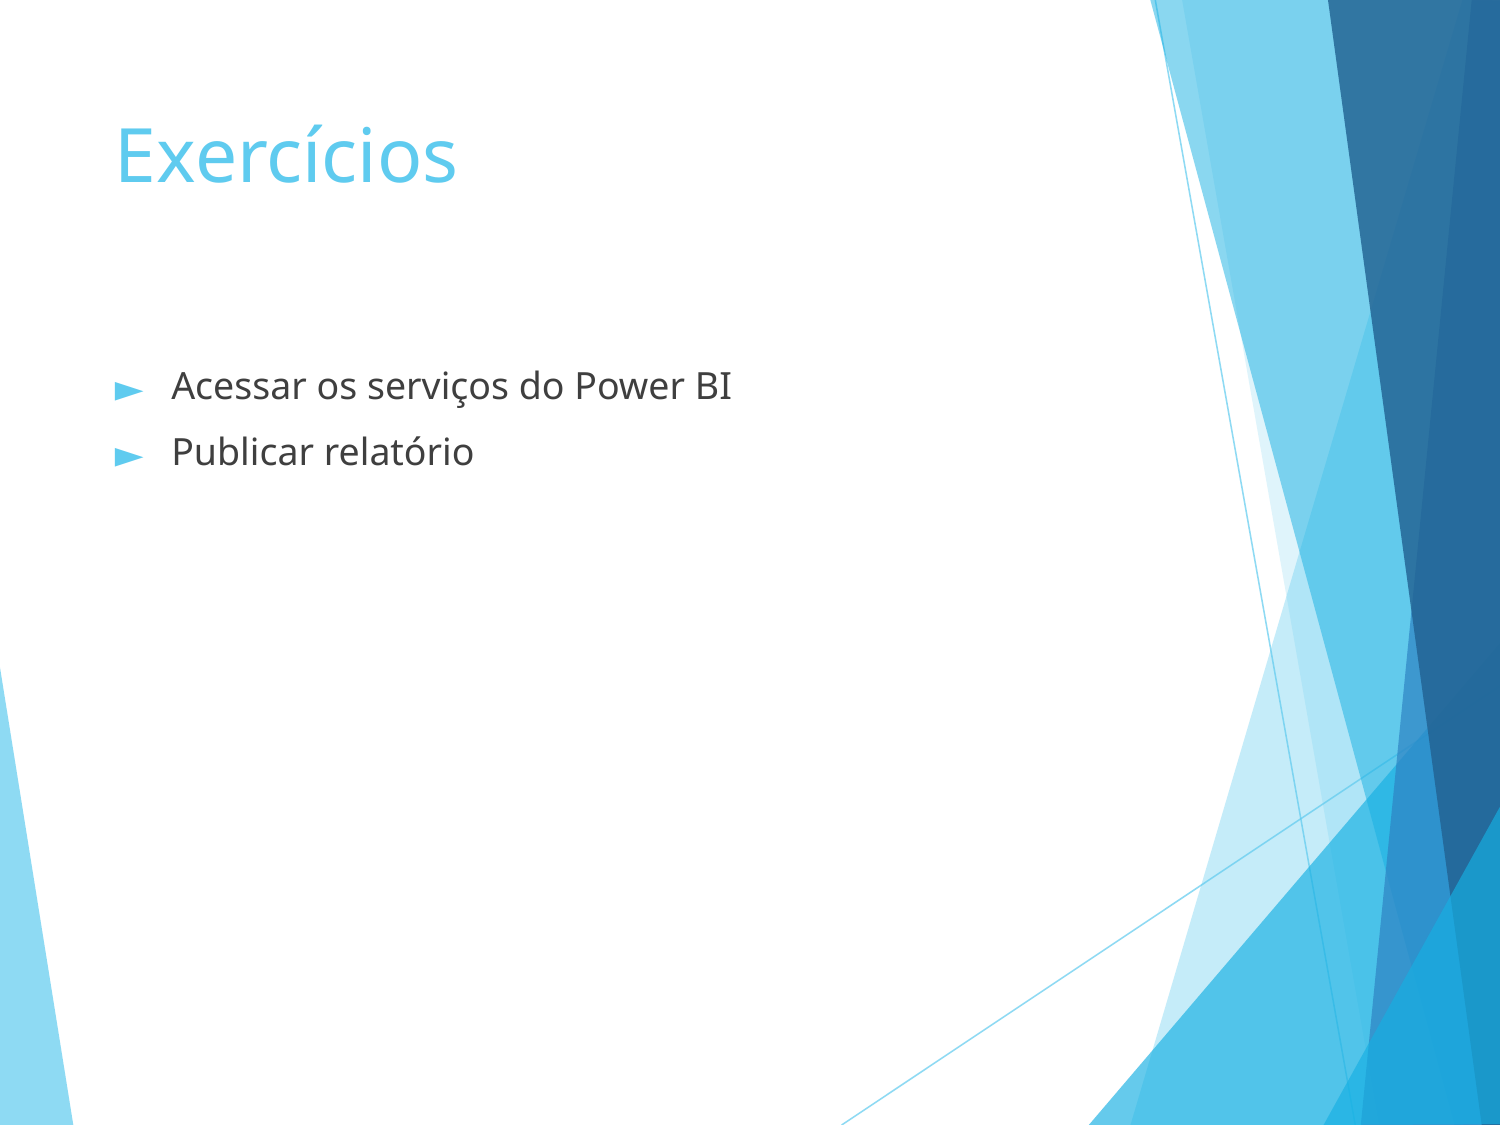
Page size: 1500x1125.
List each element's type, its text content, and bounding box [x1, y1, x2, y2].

title Exercícios [99, 99, 1142, 317]
list Acessar os serviços do Power BI Publicar relatório [99, 354, 1142, 992]
